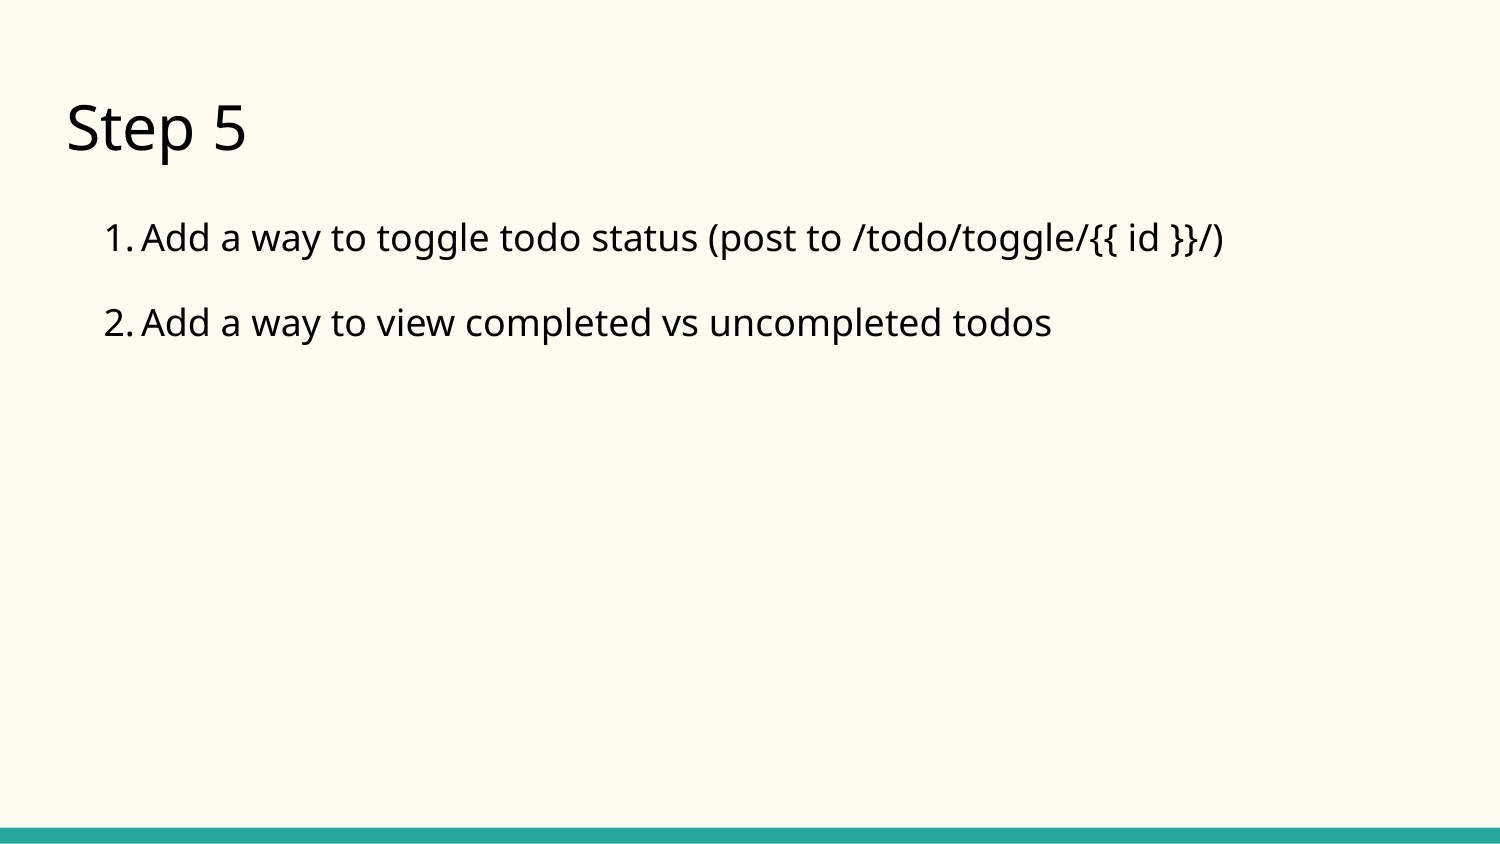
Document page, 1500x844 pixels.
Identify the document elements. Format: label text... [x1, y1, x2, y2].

list Add a way to toggle todo status (post to /todo/toggle/{{ id }}/) Add a way to view completed vs uncompleted todos [51, 192, 1449, 750]
title Step 5 [51, 72, 1449, 174]
